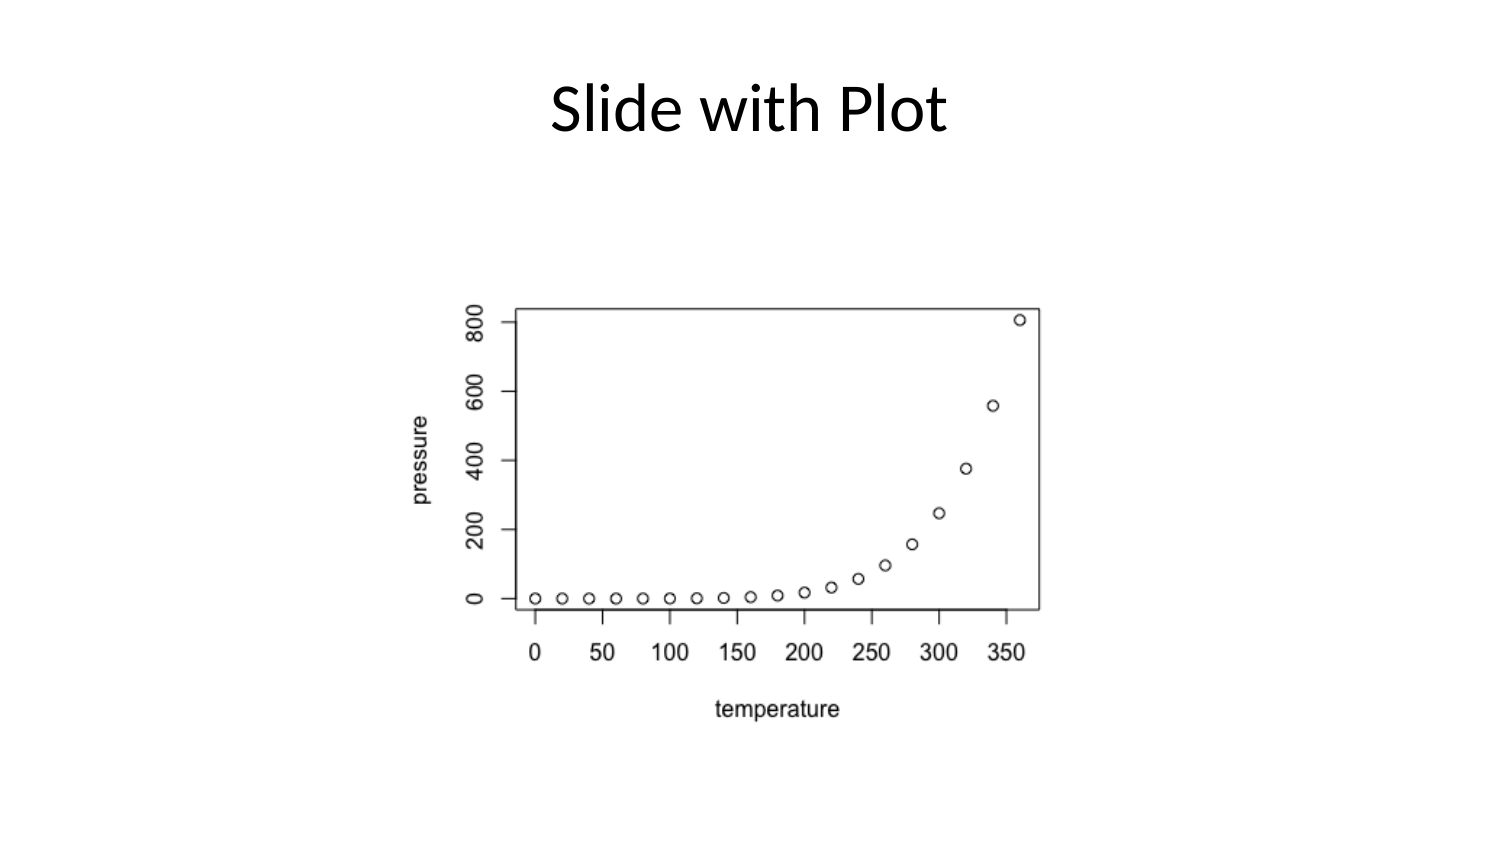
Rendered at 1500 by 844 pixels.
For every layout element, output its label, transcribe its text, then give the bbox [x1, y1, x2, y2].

title Slide with Plot [75, 33, 1425, 175]
picture [401, 195, 1099, 753]
